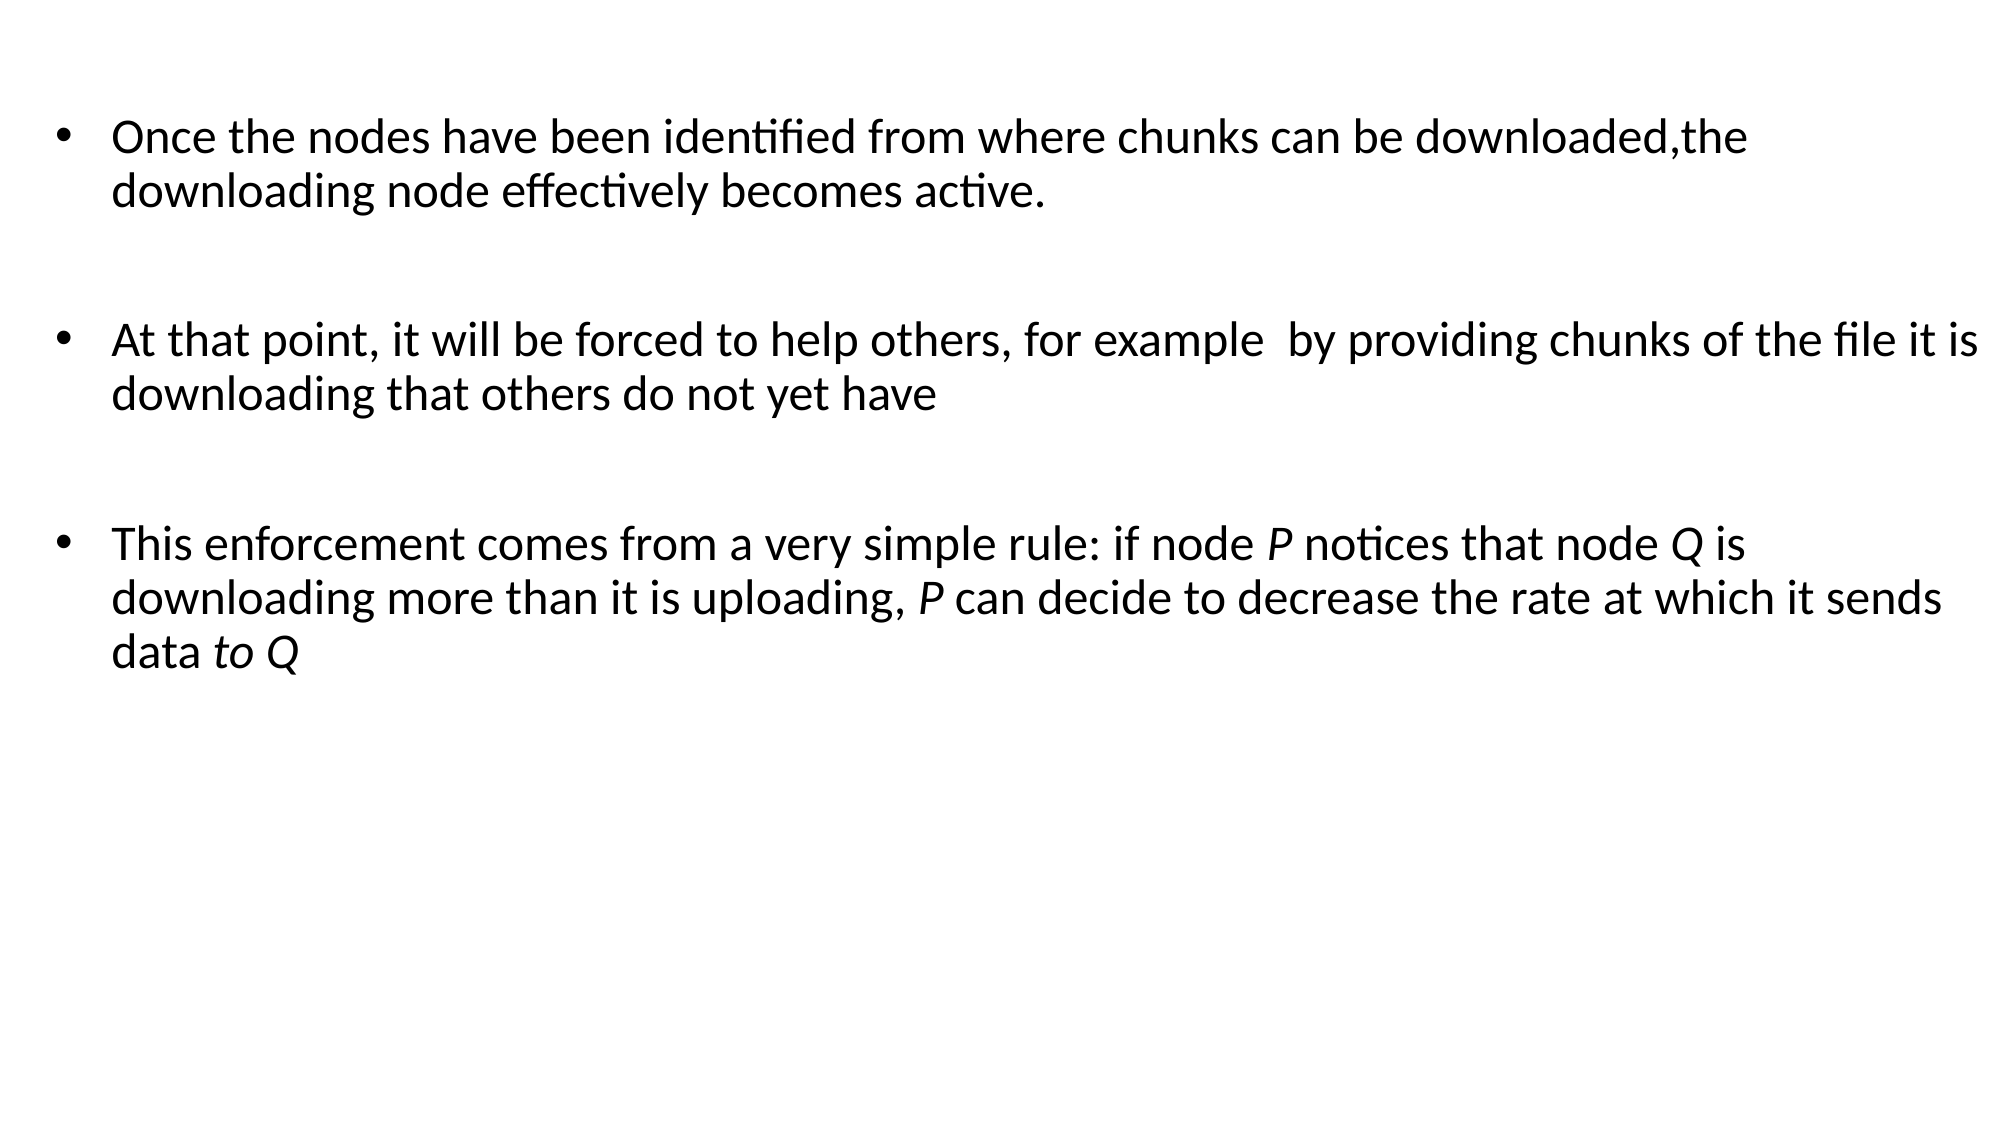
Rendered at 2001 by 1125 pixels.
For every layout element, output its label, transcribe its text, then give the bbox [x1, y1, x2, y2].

subtitle Once the nodes have been identified from where chunks can be downloaded,the downloading node effectively becomes active. At that point, it will be forced to help others, for example by providing chunks of the file it is downloading that others do not yet have This enforcement comes from a very simple rule: if node P notices that node Q is downloading more than it is uploading, P can decide to decrease the rate at which it sends data to Q [40, 21, 2000, 1125]
